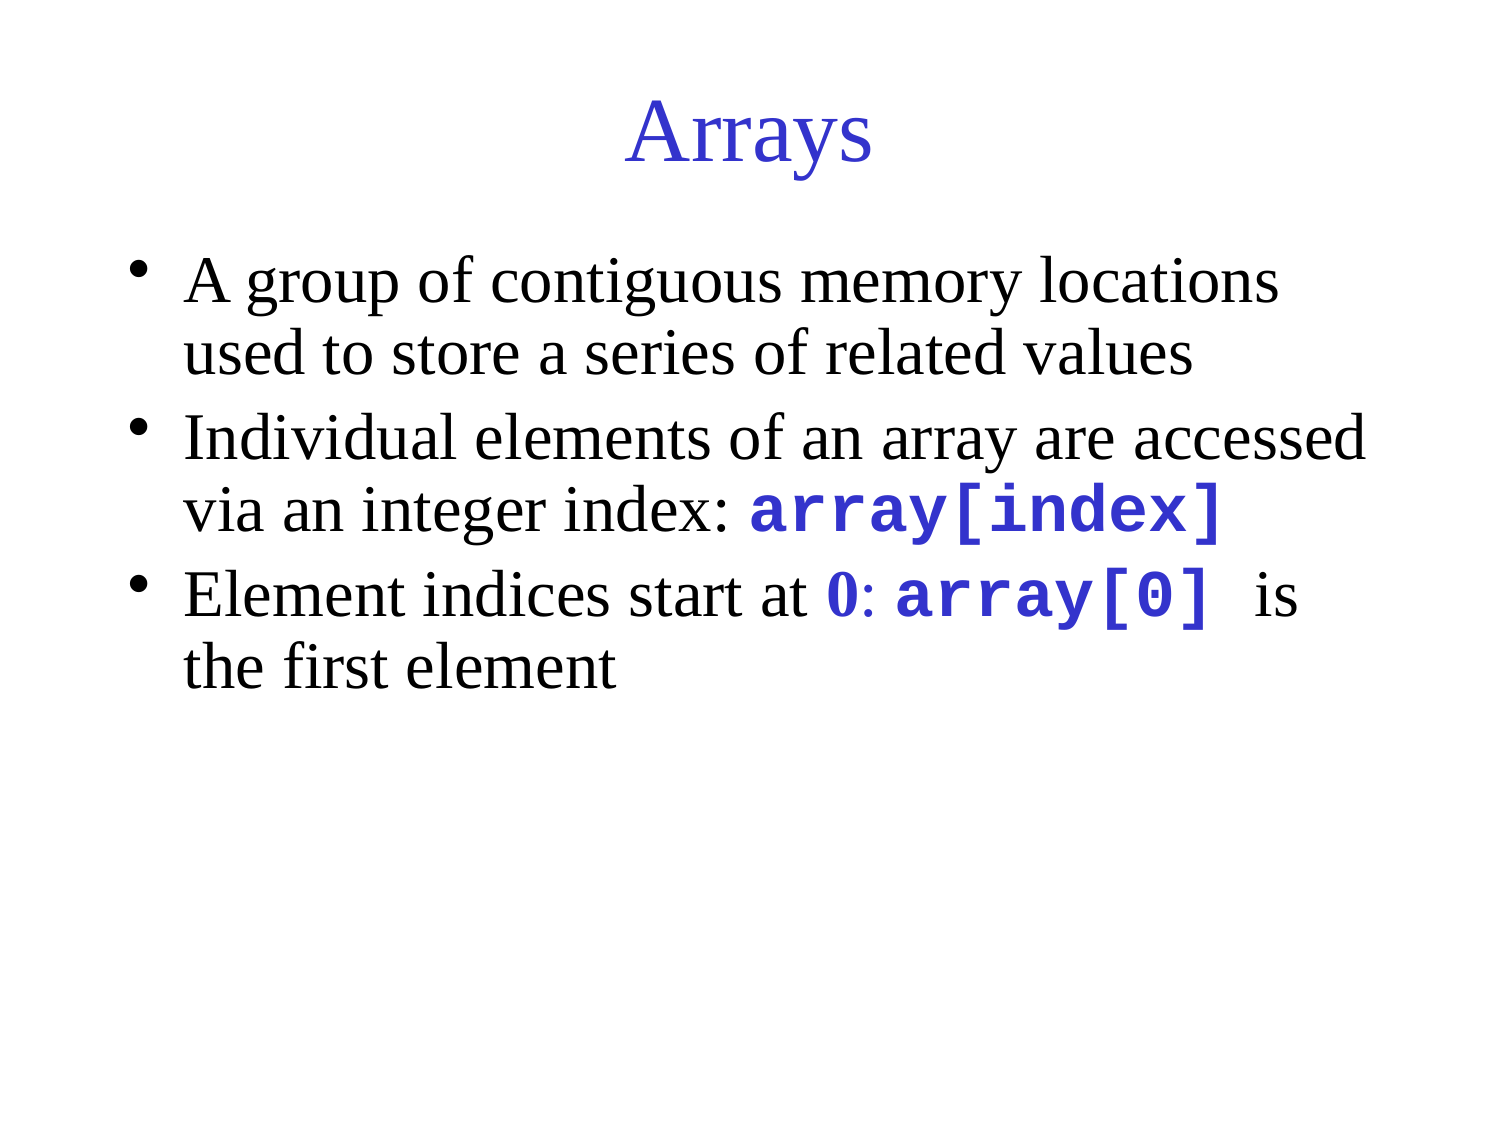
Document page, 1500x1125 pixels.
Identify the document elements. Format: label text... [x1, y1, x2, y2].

list A group of contiguous memory locations used to store a series of related values Individual elements of an array are accessed via an integer index: array[index] Element indices start at 0: array[0] is the first element [112, 237, 1388, 988]
title Arrays [112, 62, 1388, 188]
